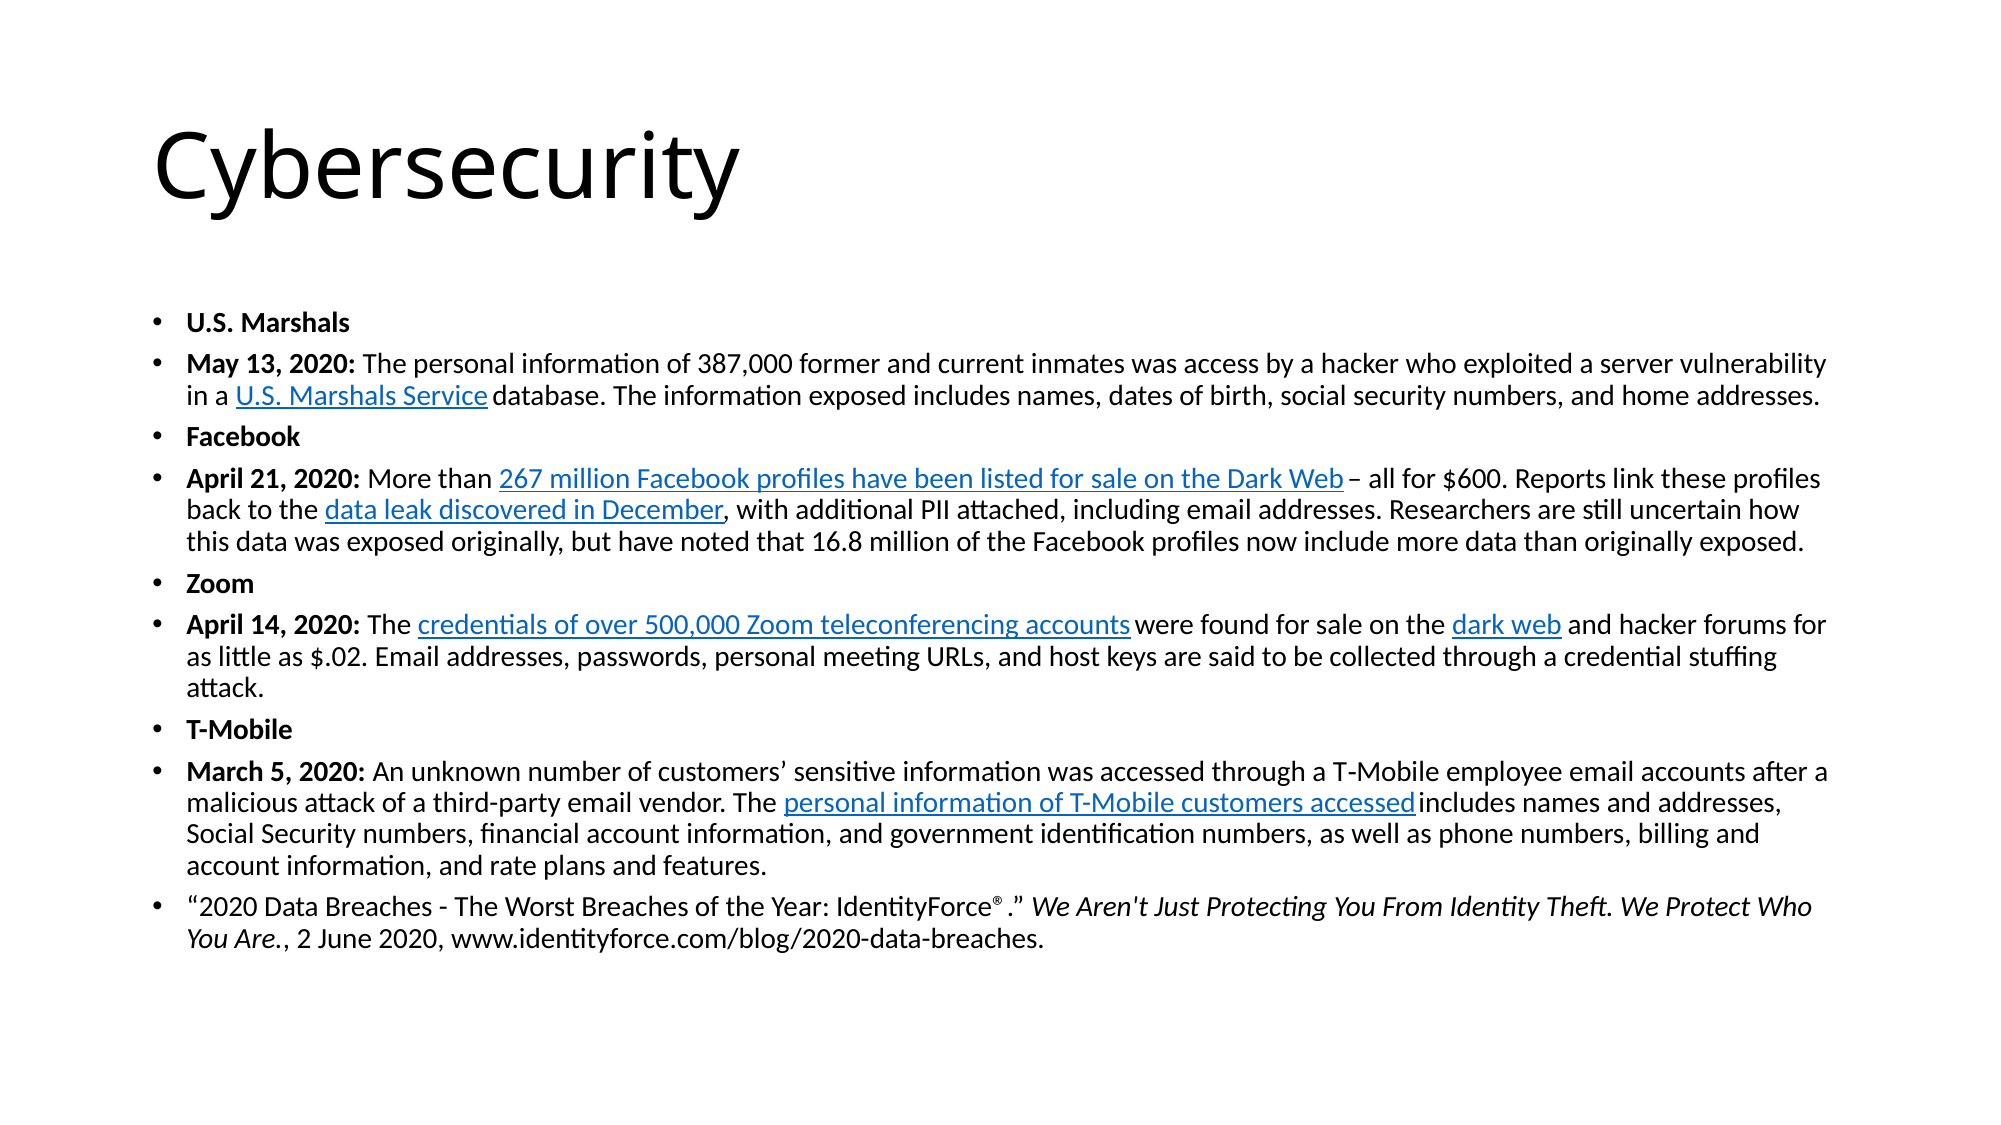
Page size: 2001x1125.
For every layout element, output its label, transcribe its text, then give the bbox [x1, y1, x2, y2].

title Cybersecurity [137, 59, 1863, 278]
list U.S. Marshals May 13, 2020: The personal information of 387,000 former and current inmates was access by a hacker who exploited a server vulnerability in a U.S. Marshals Service database. The information exposed includes names, dates of birth, social security numbers, and home addresses. Facebook April 21, 2020: More than 267 million Facebook profiles have been listed for sale on the Dark Web – all for $600. Reports link these profiles back to the data leak discovered in December, with additional PII attached, including email addresses. Researchers are still uncertain how this data was exposed originally, but have noted that 16.8 million of the Facebook profiles now include more data than originally exposed. Zoom April 14, 2020: The credentials of over 500,000 Zoom teleconferencing accounts were found for sale on the dark web and hacker forums for as little as $.02. Email addresses, passwords, personal meeting URLs, and host keys are said to be collected through a credential stuffing attack. T-Mobile March 5, 2020: An unknown number of customers’ sensitive information was accessed through a T‑Mobile employee email accounts after a malicious attack of a third-party email vendor. The personal information of T-Mobile customers accessed includes names and addresses, Social Security numbers, financial account information, and government identification numbers, as well as phone numbers, billing and account information, and rate plans and features. “2020 Data Breaches - The Worst Breaches of the Year: IdentityForce®.” We Aren't Just Protecting You From Identity Theft. We Protect Who You Are., 2 June 2020, www.identityforce.com/blog/2020-data-breaches. [137, 299, 1863, 1014]
